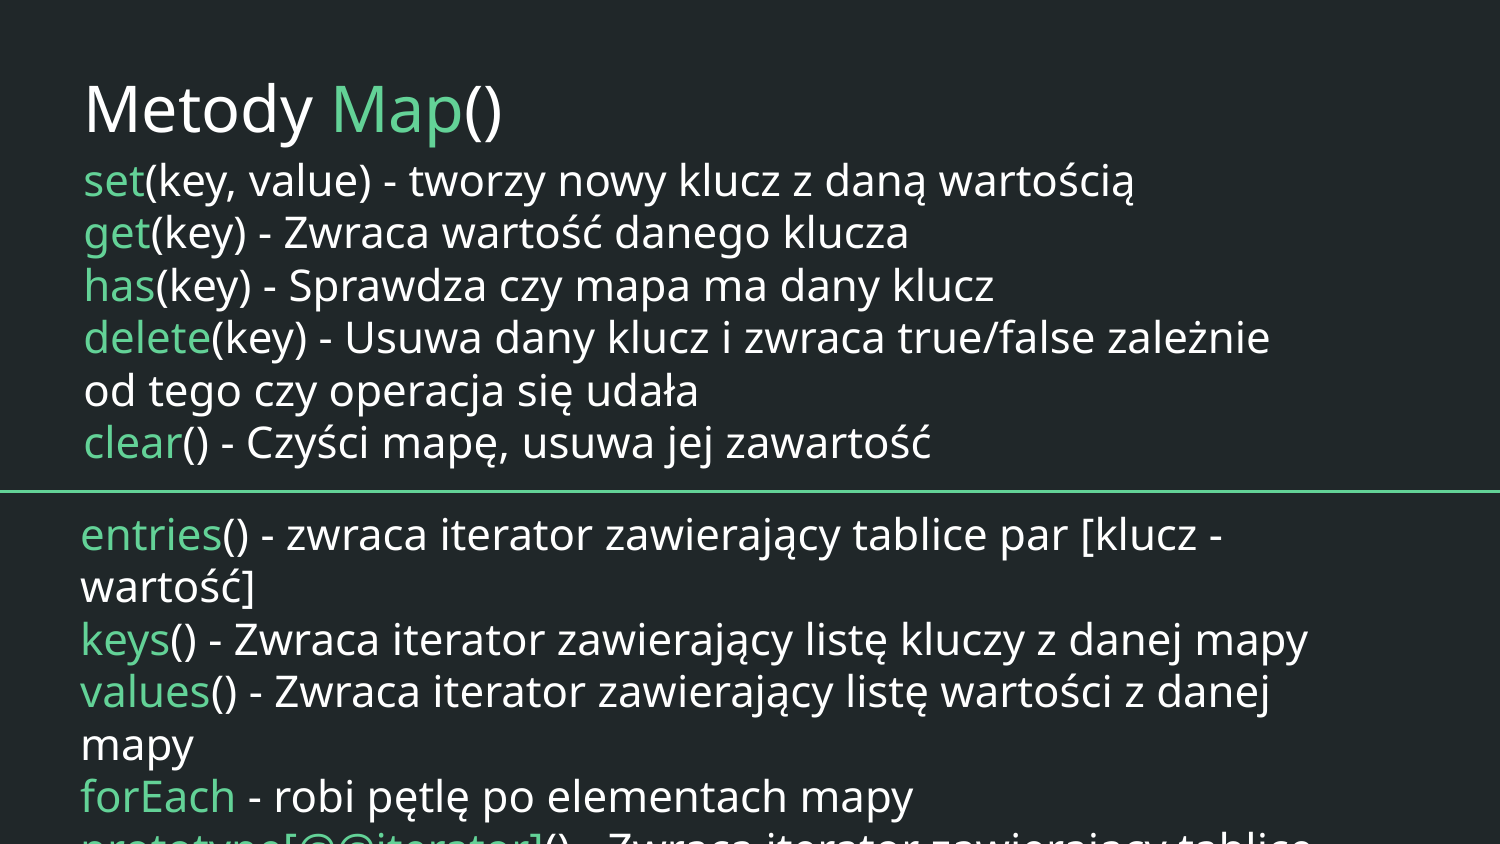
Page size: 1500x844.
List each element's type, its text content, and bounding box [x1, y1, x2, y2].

text_box set(key, value) - tworzy nowy klucz z daną wartością get(key) - Zwraca wartość danego klucza has(key) - Sprawdza czy mapa ma dany klucz delete(key) - Usuwa dany klucz i zwraca true/false zależnie od tego czy operacja się udała clear() - Czyści mapę, usuwa jej zawartość [68, 137, 1344, 482]
title Metody Map() [68, 32, 1401, 161]
text_box entries() - zwraca iterator zawierający tablice par [klucz - wartość] keys() - Zwraca iterator zawierający listę kluczy z danej mapy values() - Zwraca iterator zawierający listę wartości z danej mapy forEach - robi pętlę po elementach mapy prototype[@@iterator]() - Zwraca iterator zawierający tablicę par [klucz-wartość] [65, 491, 1404, 844]
